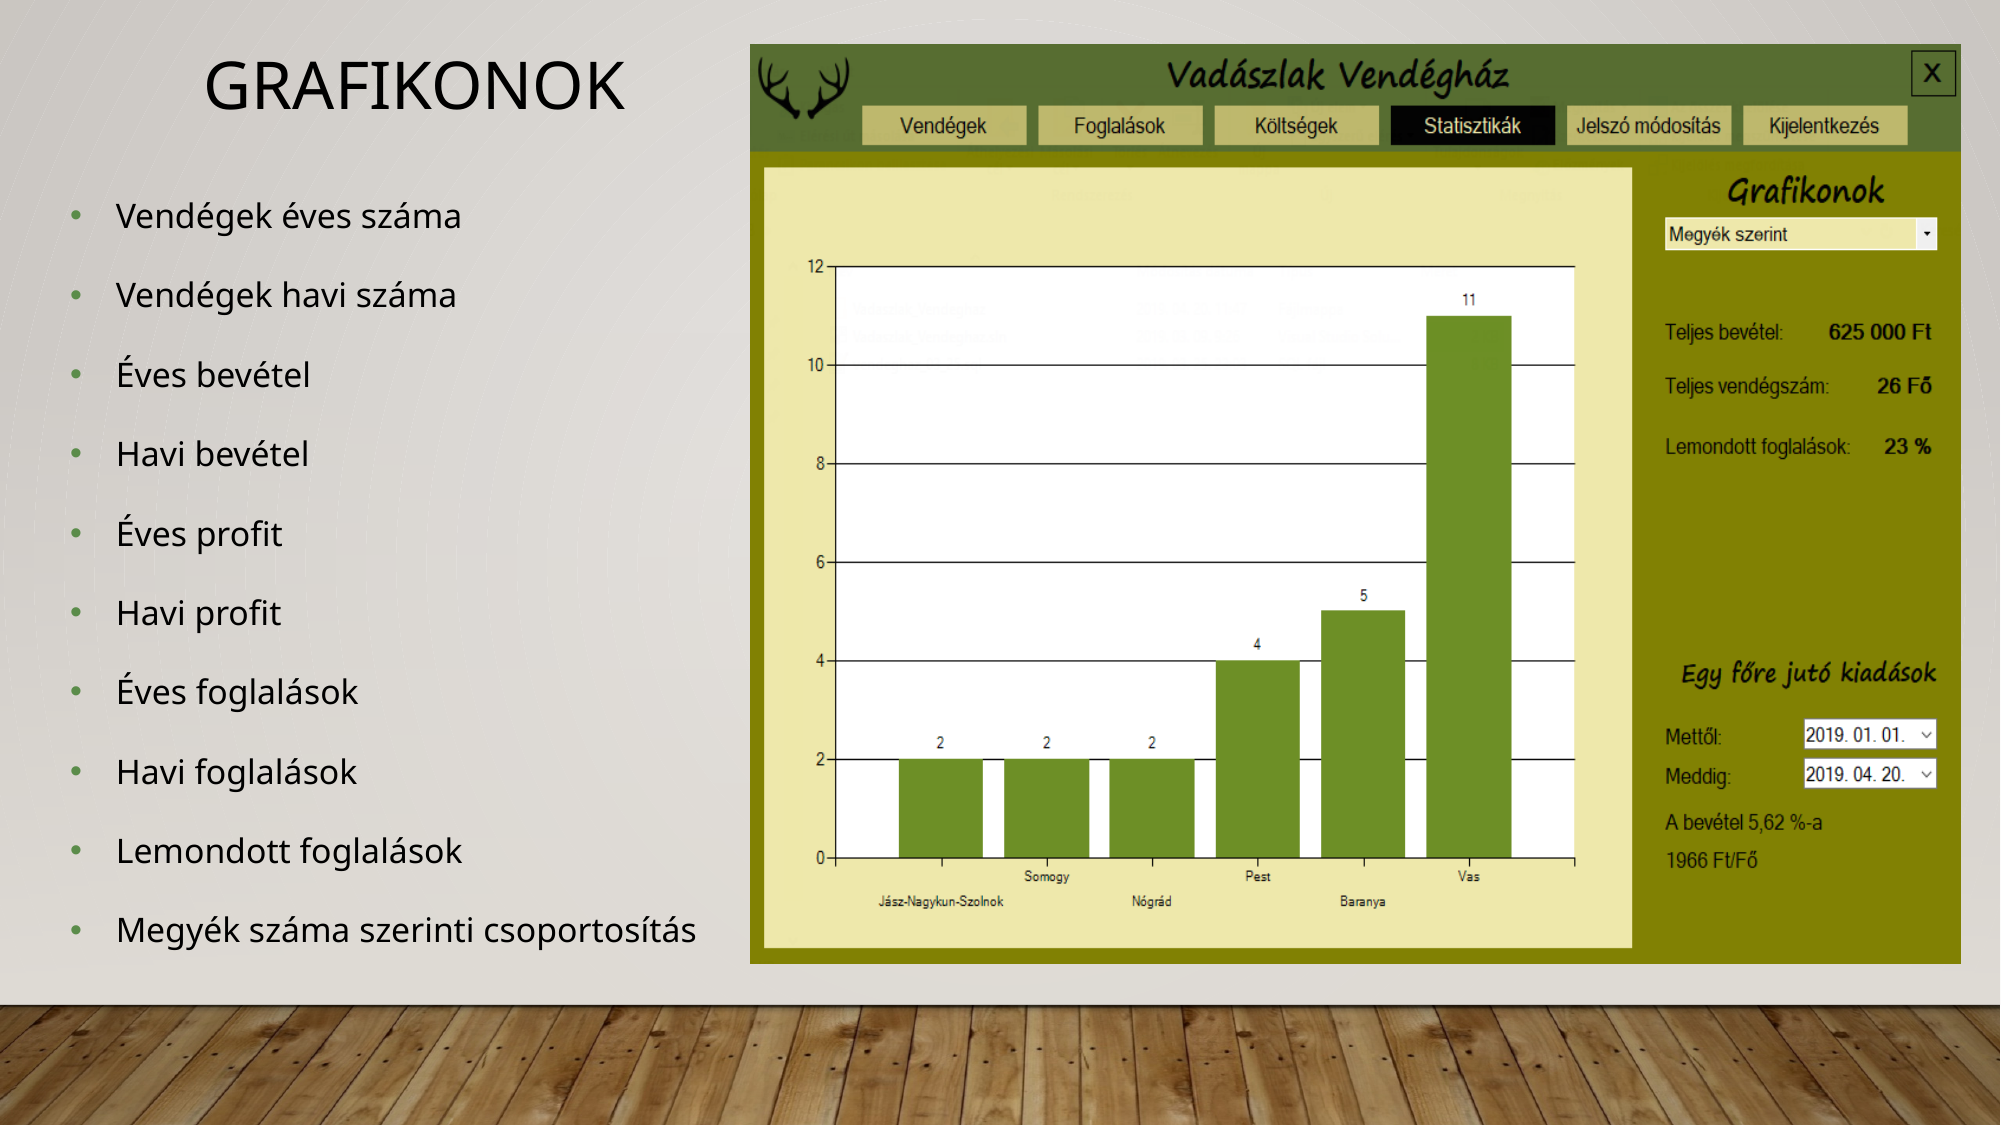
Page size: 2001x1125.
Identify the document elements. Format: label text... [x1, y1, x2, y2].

list Vendégek éves száma Vendégek havi száma Éves bevétel Havi bevétel Éves profit Havi profit Éves foglalások Havi foglalások Lemondott foglalások Megyék száma szerinti csoportosítás [55, 167, 749, 964]
title Grafikonok [55, 44, 749, 132]
picture [0, 1005, 2000, 1125]
picture [749, 44, 1961, 964]
